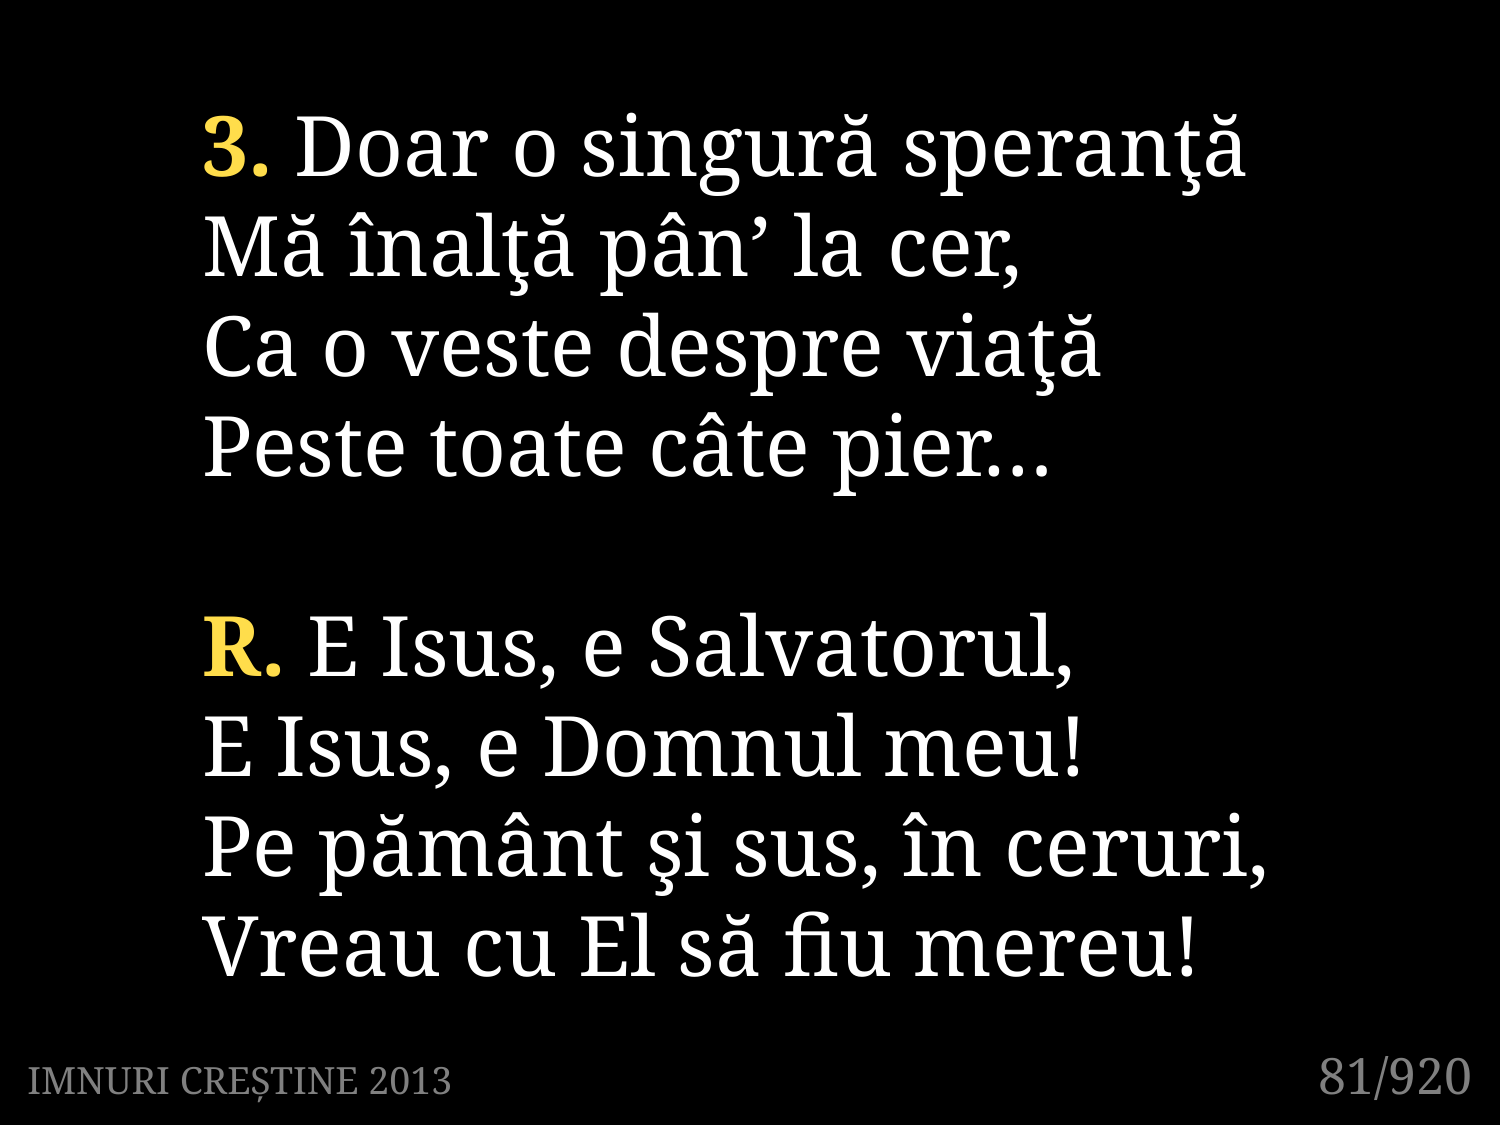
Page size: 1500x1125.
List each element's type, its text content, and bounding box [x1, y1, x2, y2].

text_box 81/920 [637, 1037, 1488, 1113]
text_box IMNURI CREȘTINE 2013 [12, 1049, 637, 1110]
text_box 3. Doar o singură speranţă Mă înalţă pân’ la cer, Ca o veste despre viaţă Peste toate câte pier… R. E Isus, e Salvatorul, E Isus, e Domnul meu! Pe pământ şi sus, în ceruri, Vreau cu El să fiu mereu! [187, 85, 1500, 1001]
